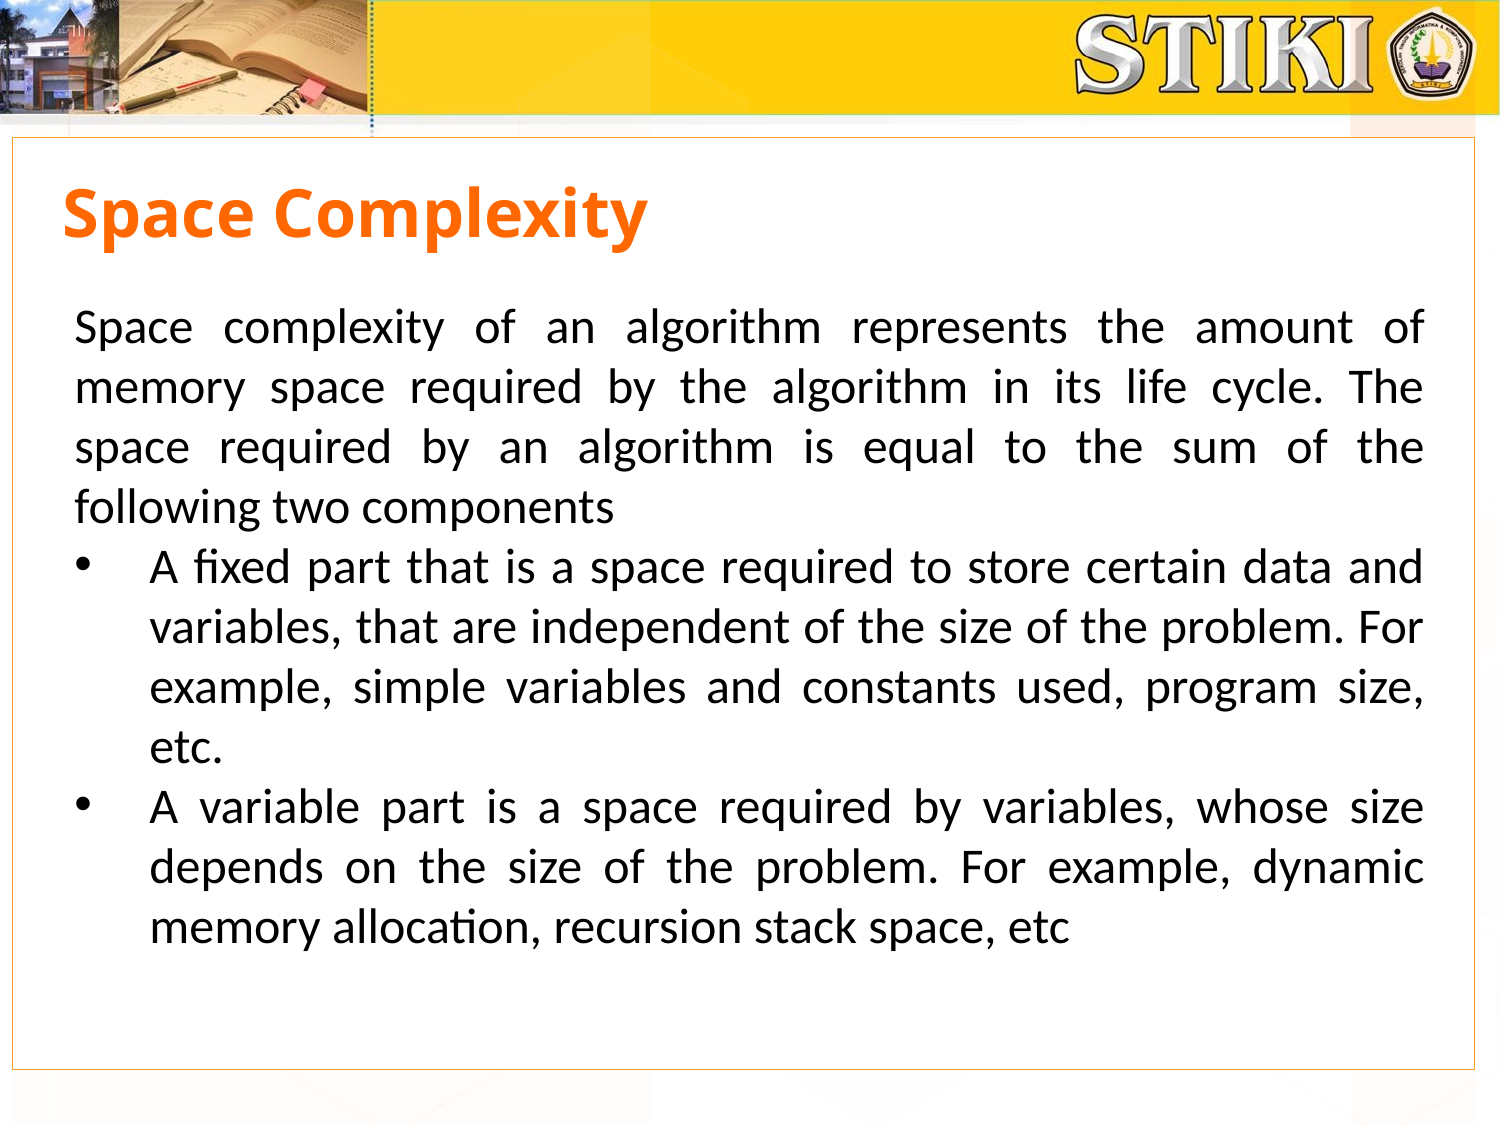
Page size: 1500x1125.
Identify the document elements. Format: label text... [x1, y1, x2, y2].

picture [0, 0, 1500, 1125]
title Space Complexity [62, 170, 1437, 252]
list Space complexity of an algorithm represents the amount of memory space required by the algorithm in its life cycle. The space required by an algorithm is equal to the sum of the following two components A fixed part that is a space required to store certain data and variables, that are independent of the size of the problem. For example, simple variables and constants used, program size, etc. A variable part is a space required by variables, whose size depends on the size of the problem. For example, dynamic memory allocation, recursion stack space, etc [74, 293, 1426, 1021]
